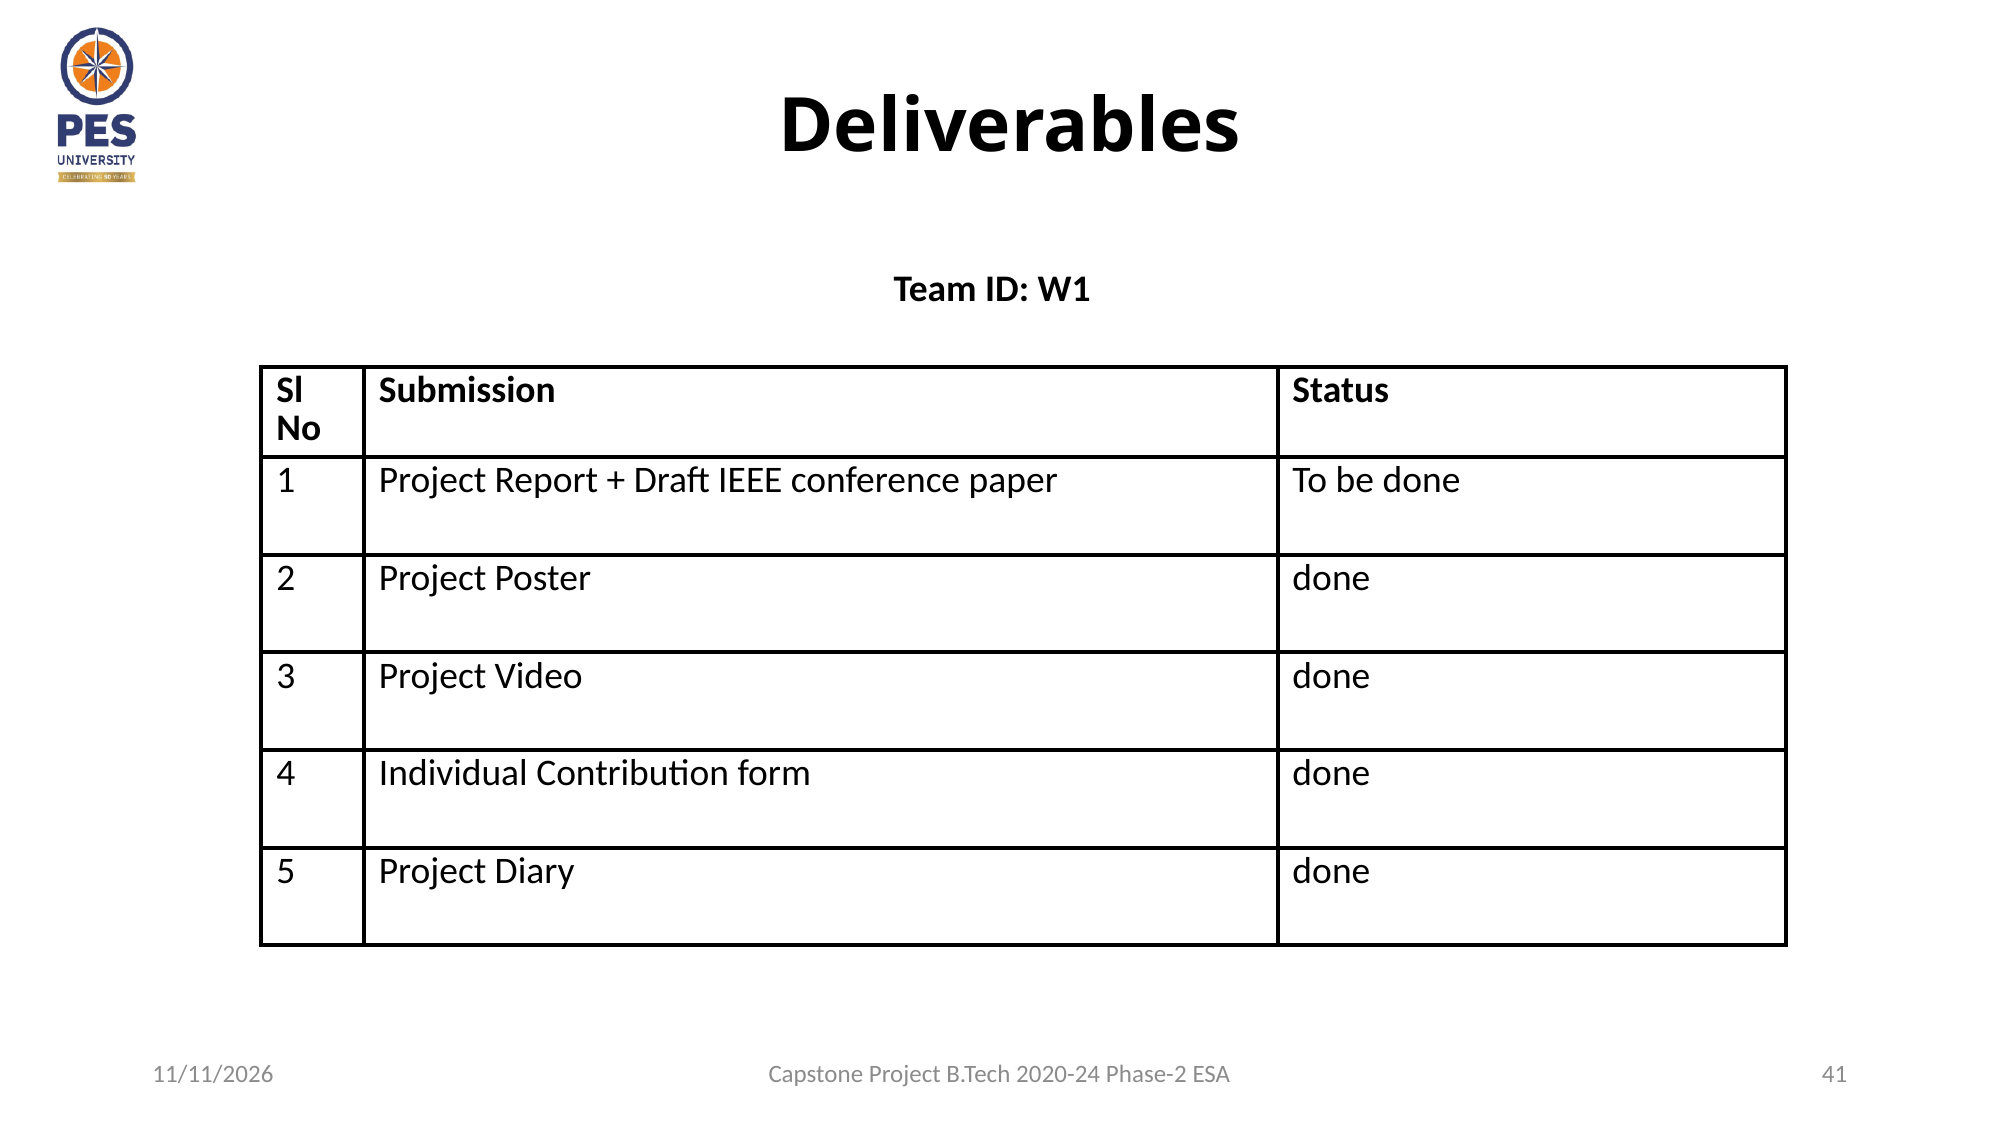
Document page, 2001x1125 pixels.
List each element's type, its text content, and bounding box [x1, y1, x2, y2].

title Deliverables [137, 18, 1863, 236]
footer Capstone Project B.Tech 2020-24 Phase-2 ESA [662, 1042, 1338, 1103]
picture [0, 2, 193, 207]
table_cell done [1280, 557, 1784, 650]
table_cell done [1280, 752, 1784, 846]
table_cell Project Poster [366, 557, 1276, 650]
text_box Team ID: W1 [662, 257, 1323, 317]
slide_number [137, 1042, 588, 1103]
table_header Sl No [263, 369, 362, 455]
table_header Status [1280, 369, 1784, 455]
table_cell 1 [263, 459, 362, 553]
slide_number 41 [1412, 1042, 1863, 1103]
table_cell 2 [263, 557, 362, 650]
table_cell 4 [263, 752, 362, 846]
table_cell Project Video [366, 654, 1276, 748]
table_header Submission [366, 369, 1276, 455]
table_cell done [1280, 850, 1784, 943]
table_cell Project Diary [366, 850, 1276, 943]
table_cell 3 [263, 654, 362, 748]
table_cell 5 [263, 850, 362, 943]
table_cell Project Report + Draft IEEE conference paper [366, 459, 1276, 553]
table_cell Individual Contribution form [366, 752, 1276, 846]
table_cell done [1280, 654, 1784, 748]
table_cell To be done [1280, 459, 1784, 553]
